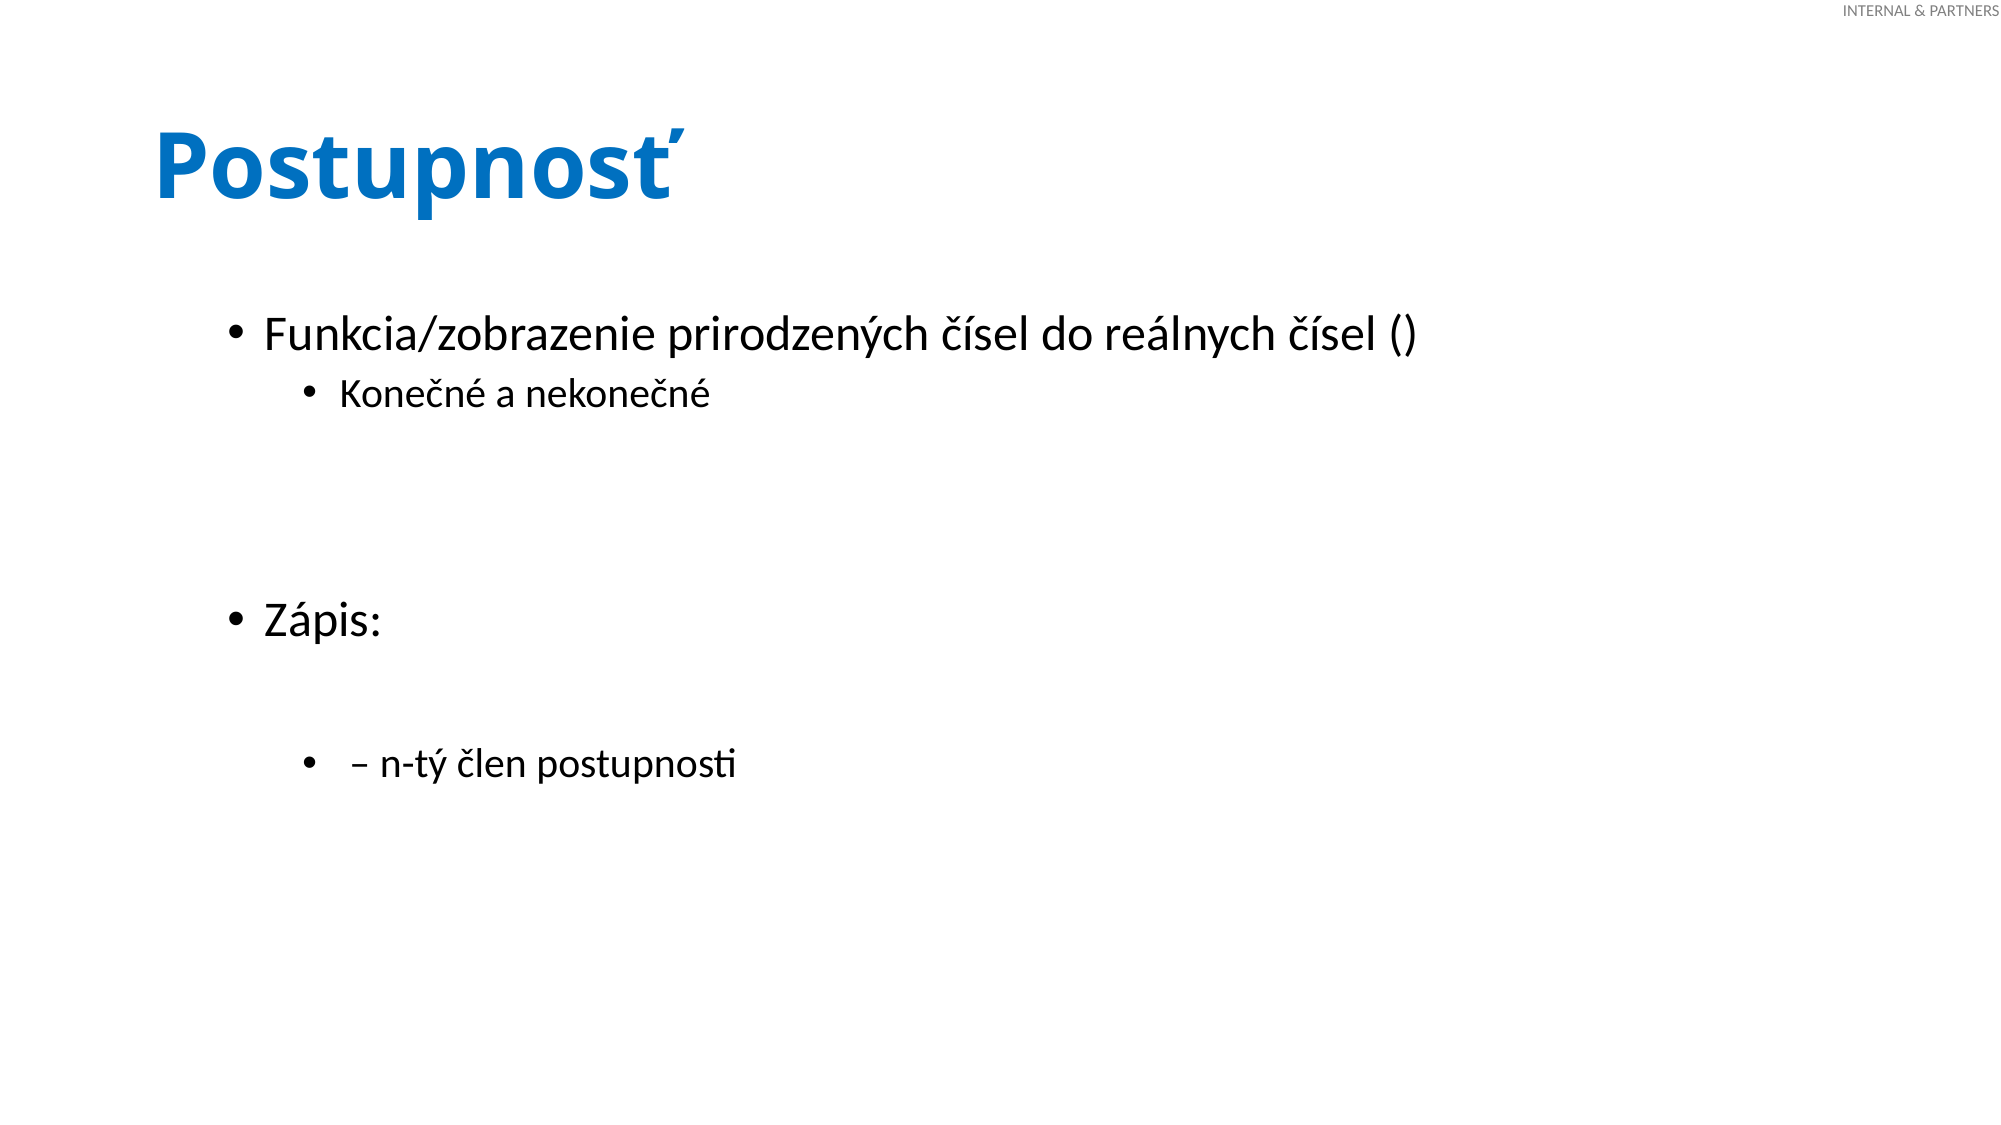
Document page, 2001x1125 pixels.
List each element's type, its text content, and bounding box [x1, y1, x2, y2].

title Postupnosť [137, 59, 1863, 278]
